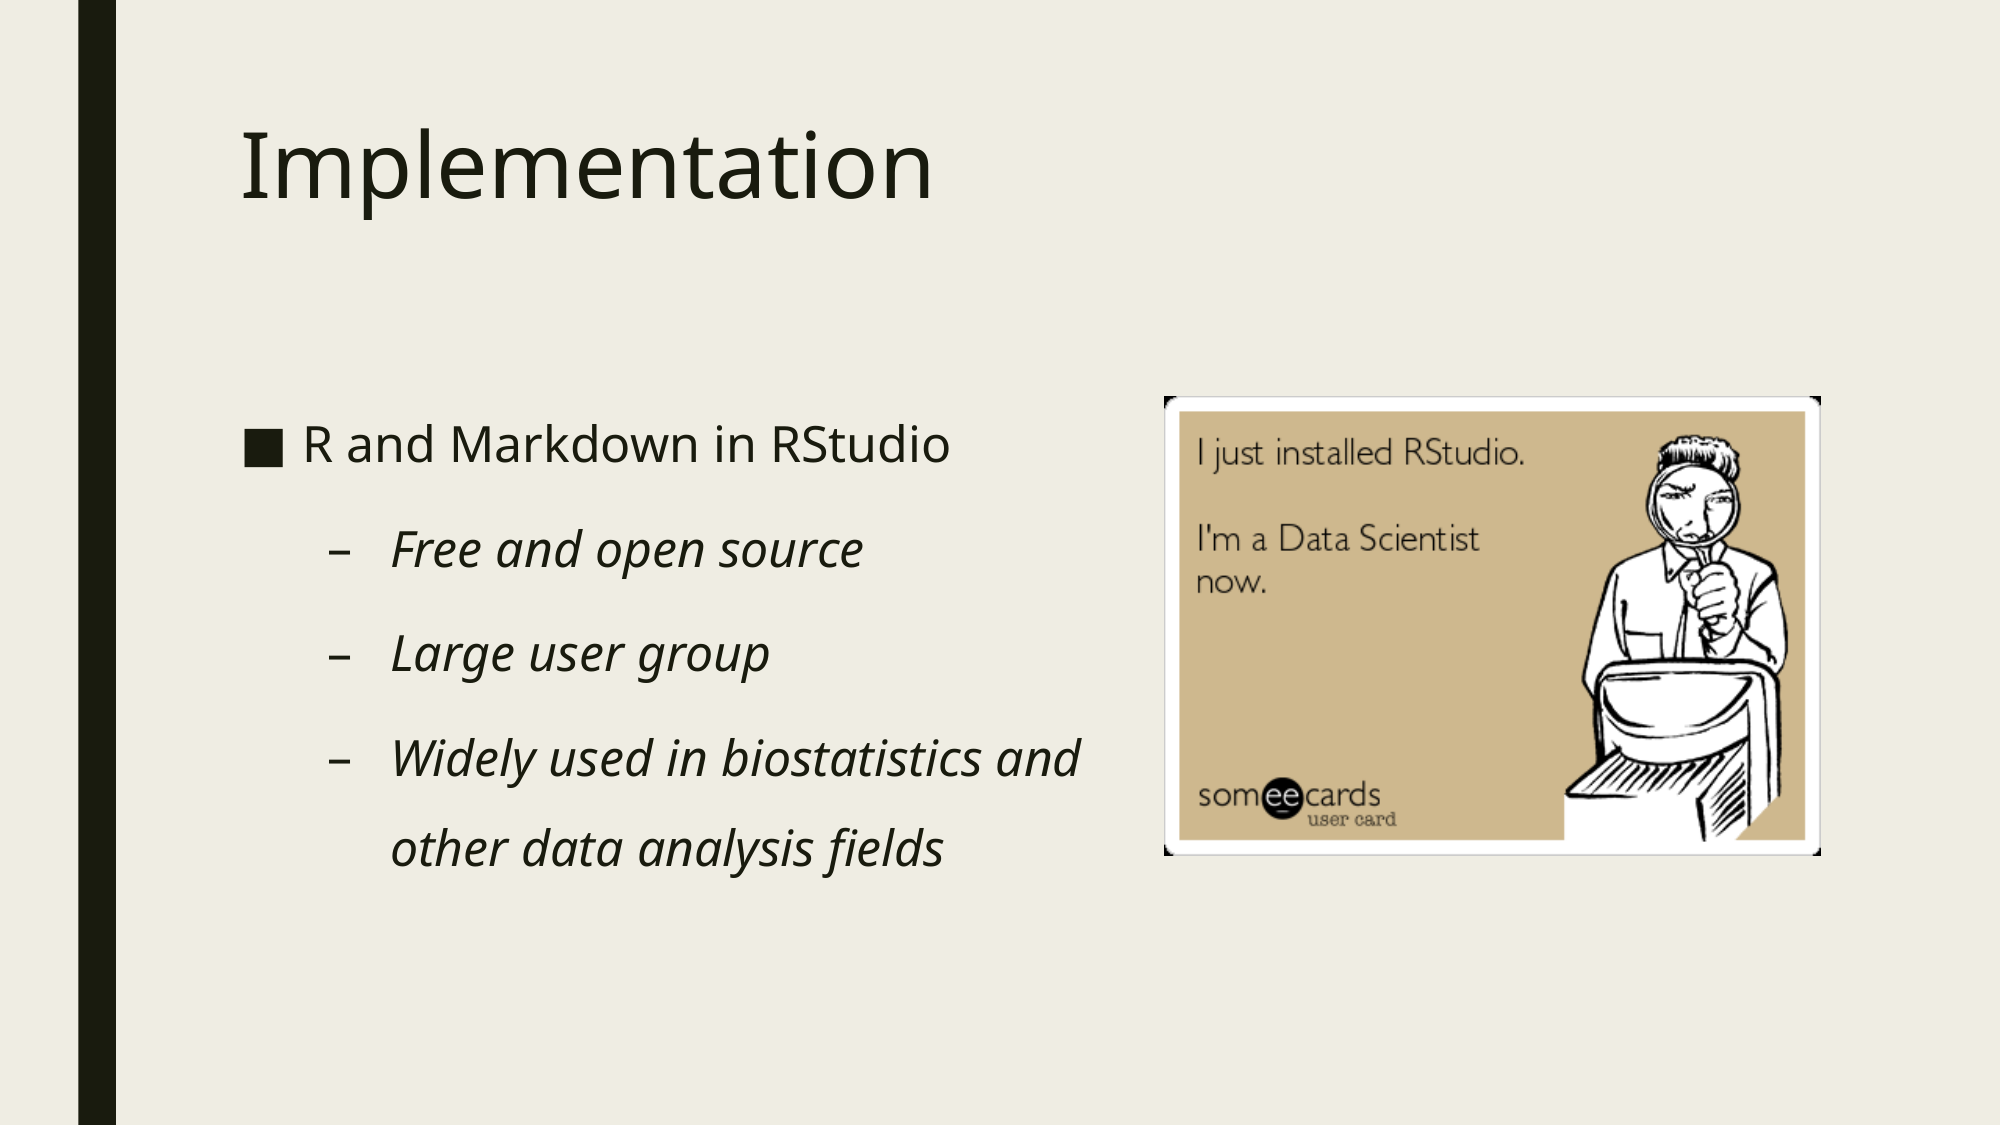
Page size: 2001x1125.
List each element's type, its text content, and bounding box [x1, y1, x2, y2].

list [1164, 396, 1821, 856]
title Implementation [225, 112, 1800, 357]
list R and Markdown in RStudio Free and open source Large user group Widely used in biostatistics and other data analysis fields [225, 375, 1115, 963]
